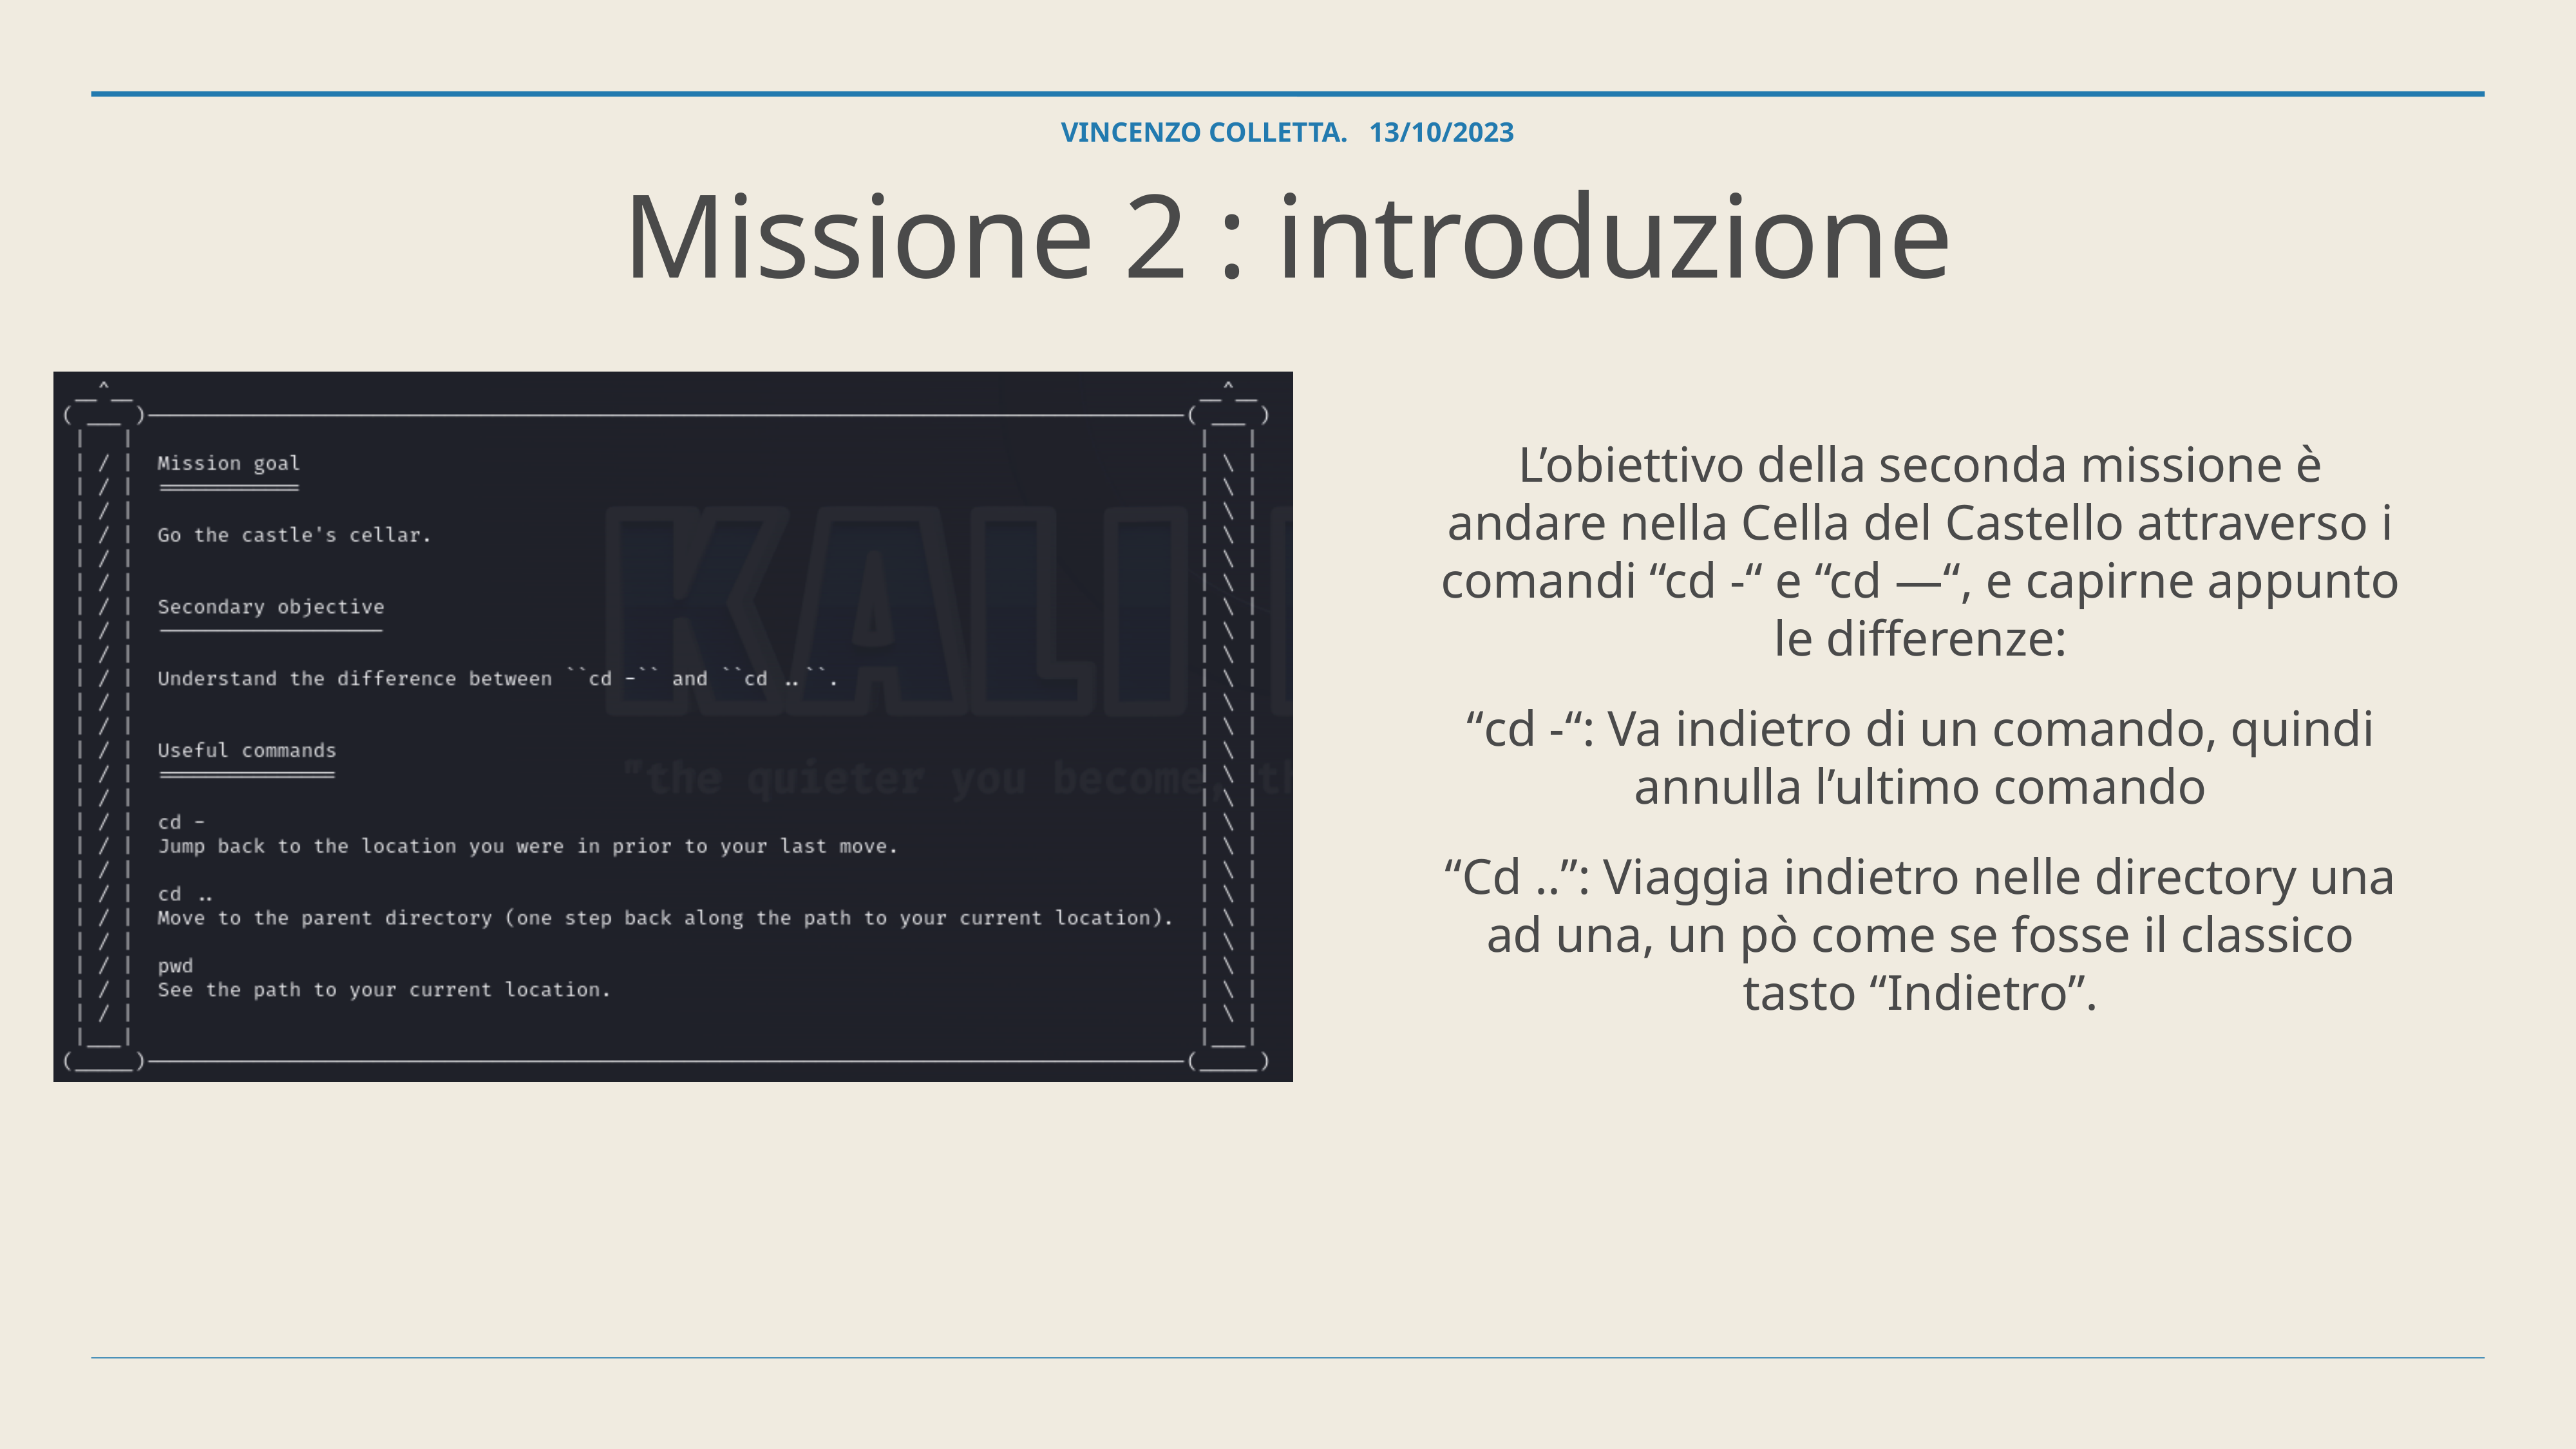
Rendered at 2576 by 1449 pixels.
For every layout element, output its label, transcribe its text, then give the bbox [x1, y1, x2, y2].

picture [53, 372, 1293, 1083]
list Vincenzo Colletta. 13/10/2023 [182, 106, 2394, 158]
title Missione 2 : introduzione [182, 183, 2394, 525]
text_box L’obiettivo della seconda missione è andare nella Cella del Castello attraverso i comandi “cd -“ e “cd —“, e capirne appunto le differenze: “cd -“: Va indietro di un comando, quindi annulla l’ultimo comando “Cd ..”: Viaggia indietro nelle directory una ad una, un pò come se fosse il classico tasto “Indietro”. [1434, 428, 2408, 1025]
